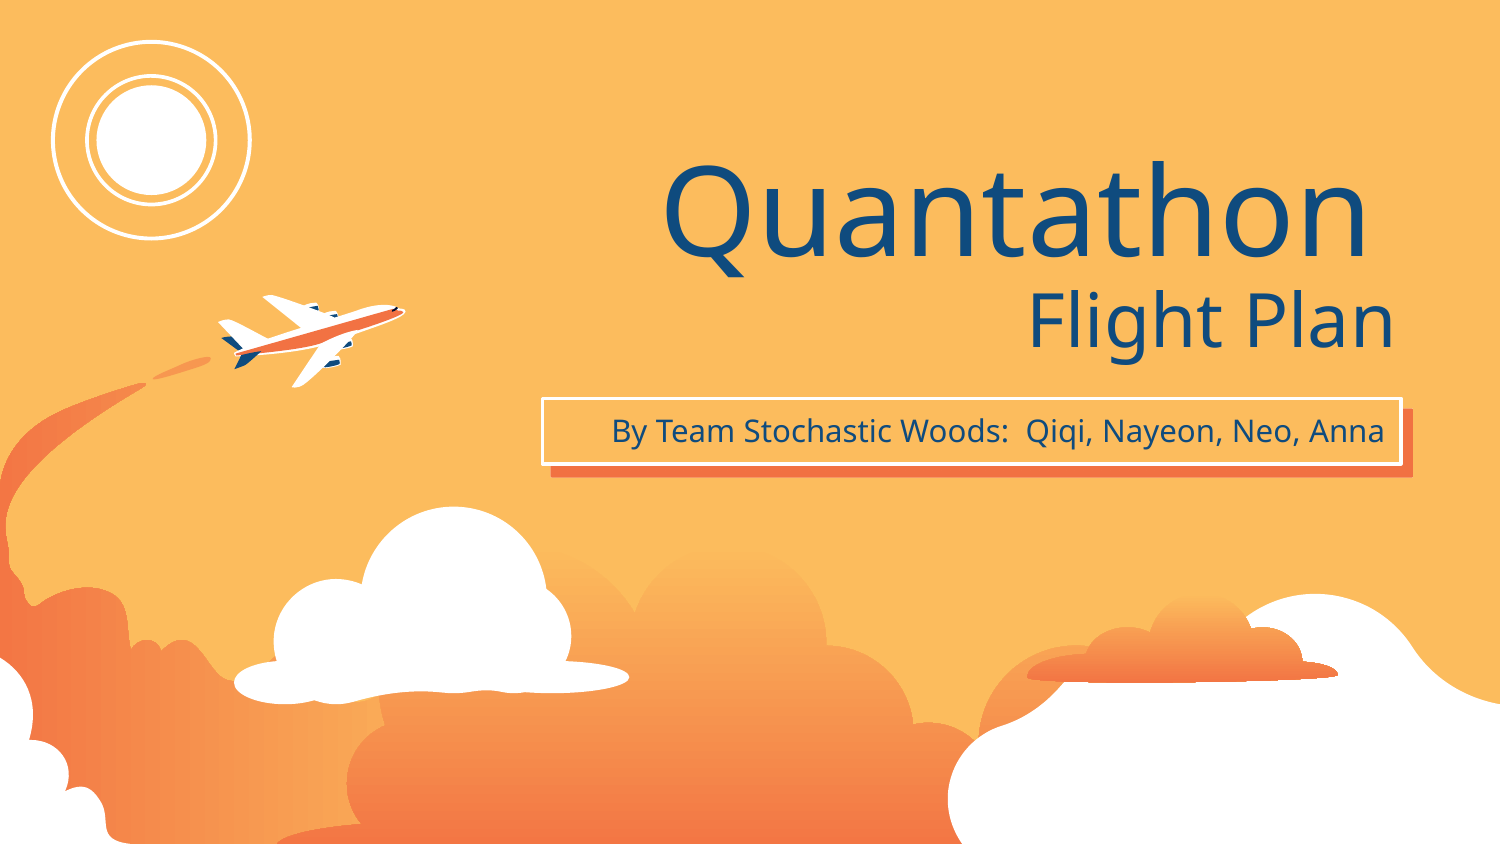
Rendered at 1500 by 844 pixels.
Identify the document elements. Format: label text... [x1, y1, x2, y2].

title Quantathon Flight Plan [390, 133, 1412, 361]
subtitle By Team Stochastic Woods: Qiqi, Nayeon, Neo, Anna [541, 397, 1403, 466]
